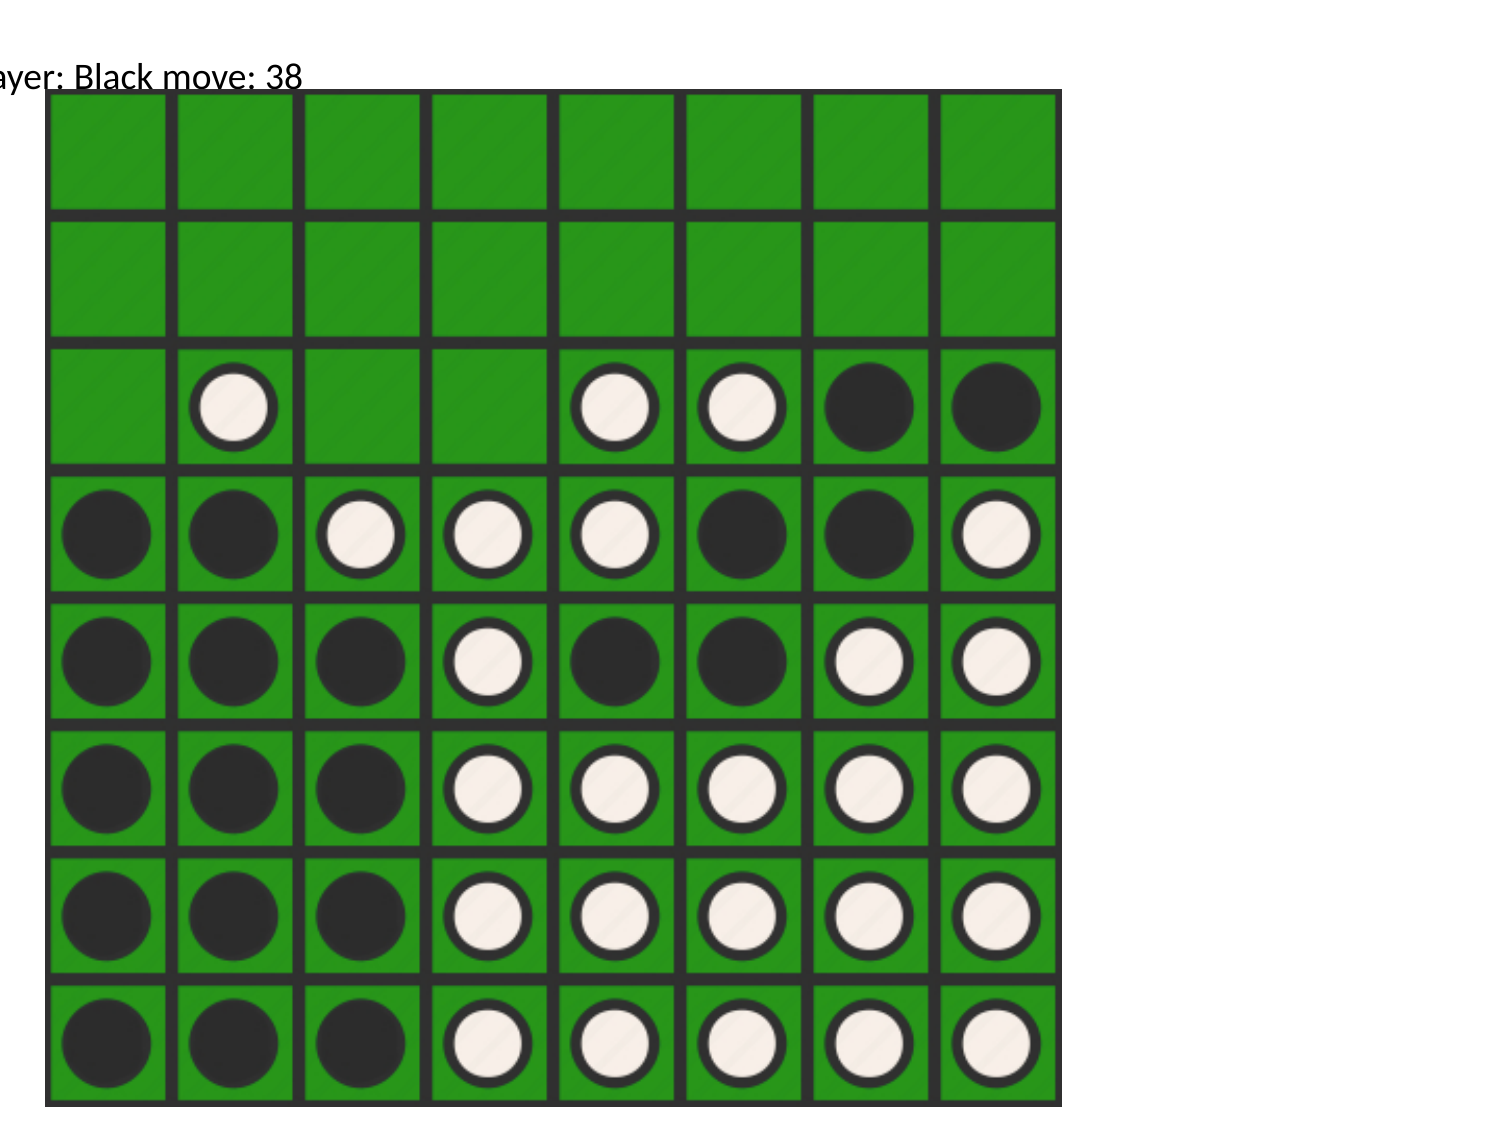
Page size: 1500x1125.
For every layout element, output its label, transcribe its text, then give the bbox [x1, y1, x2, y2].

text_box turn: 41 player: Black move: 38 [0, 44, 319, 105]
picture [44, 89, 1062, 1107]
